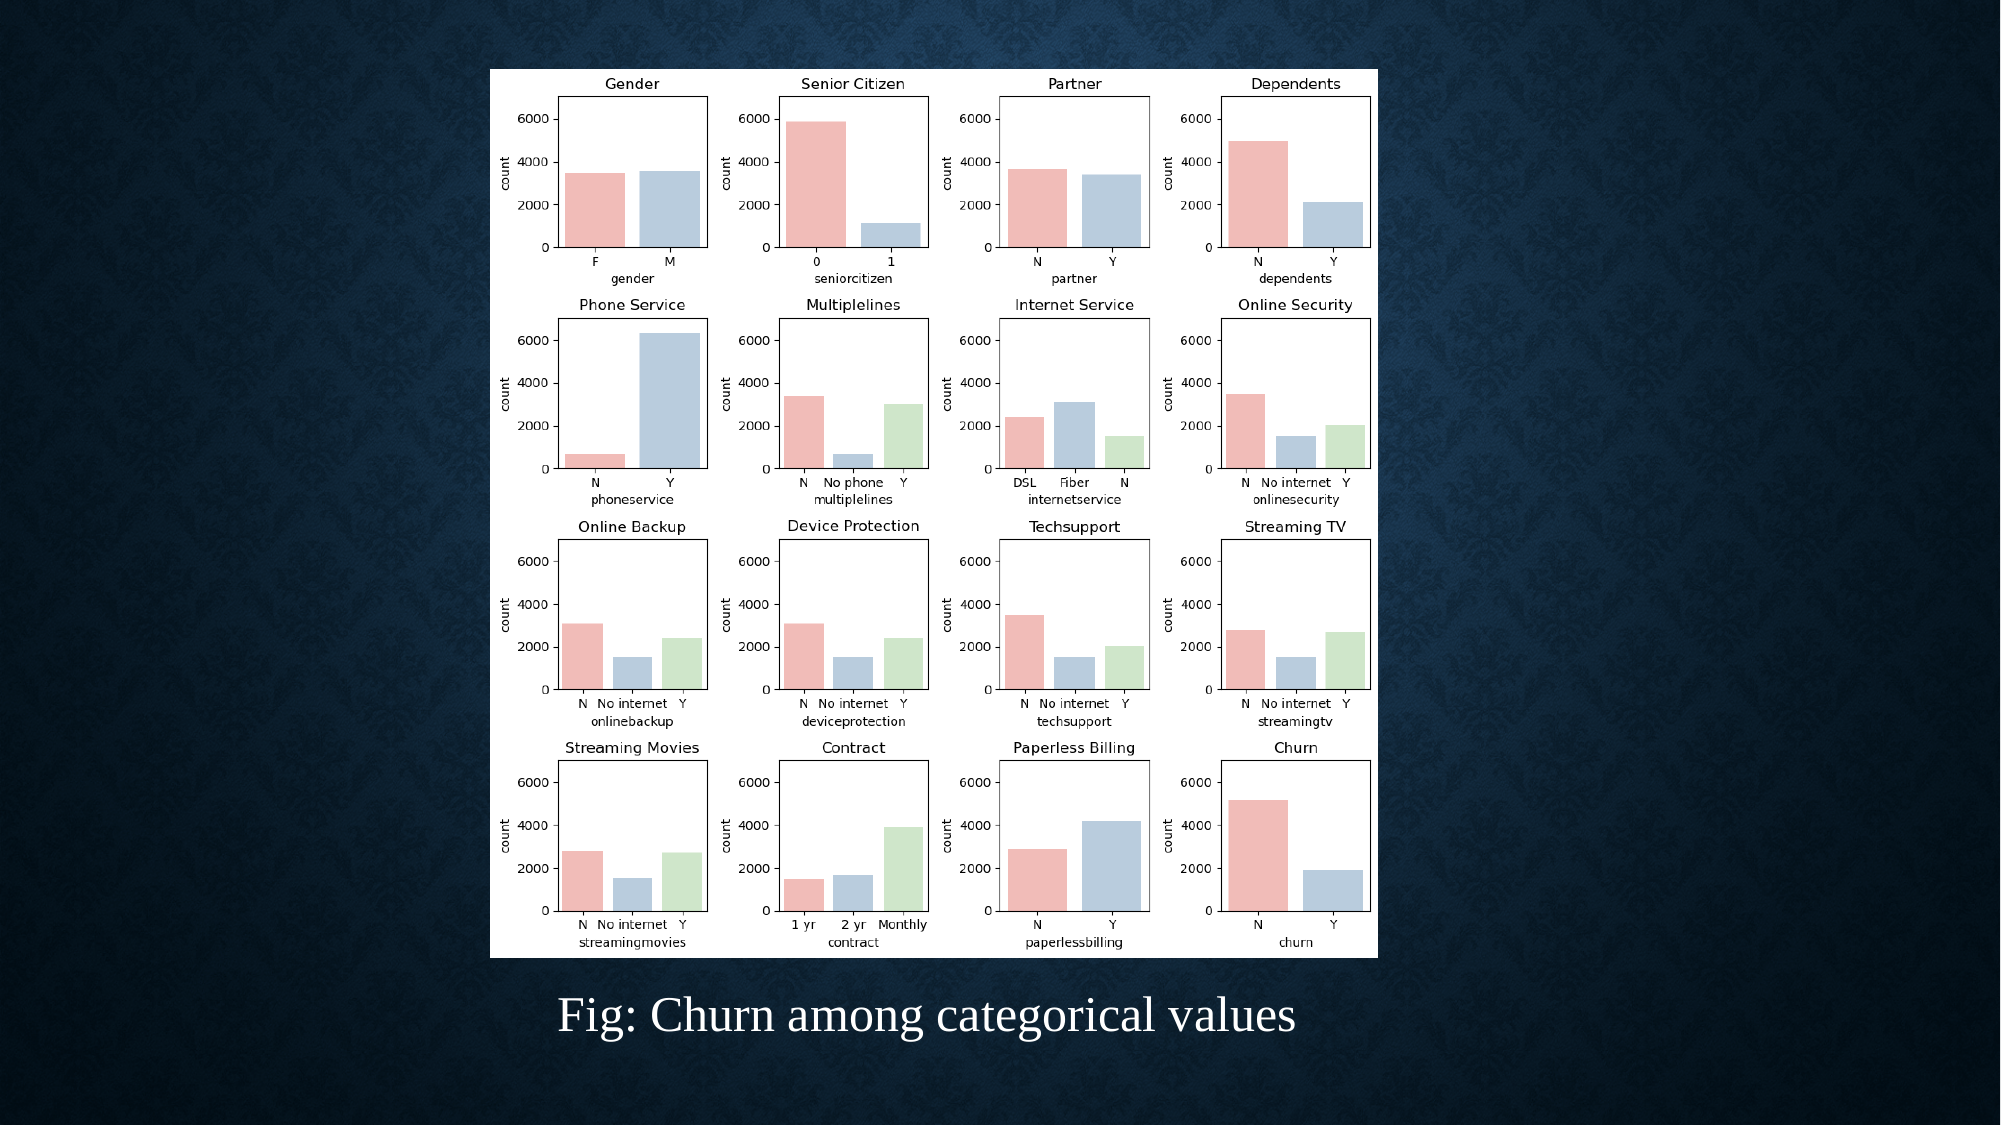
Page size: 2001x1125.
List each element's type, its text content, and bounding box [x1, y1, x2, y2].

text_box Fig: Churn among categorical values [542, 973, 1325, 1049]
picture [489, 69, 1379, 959]
